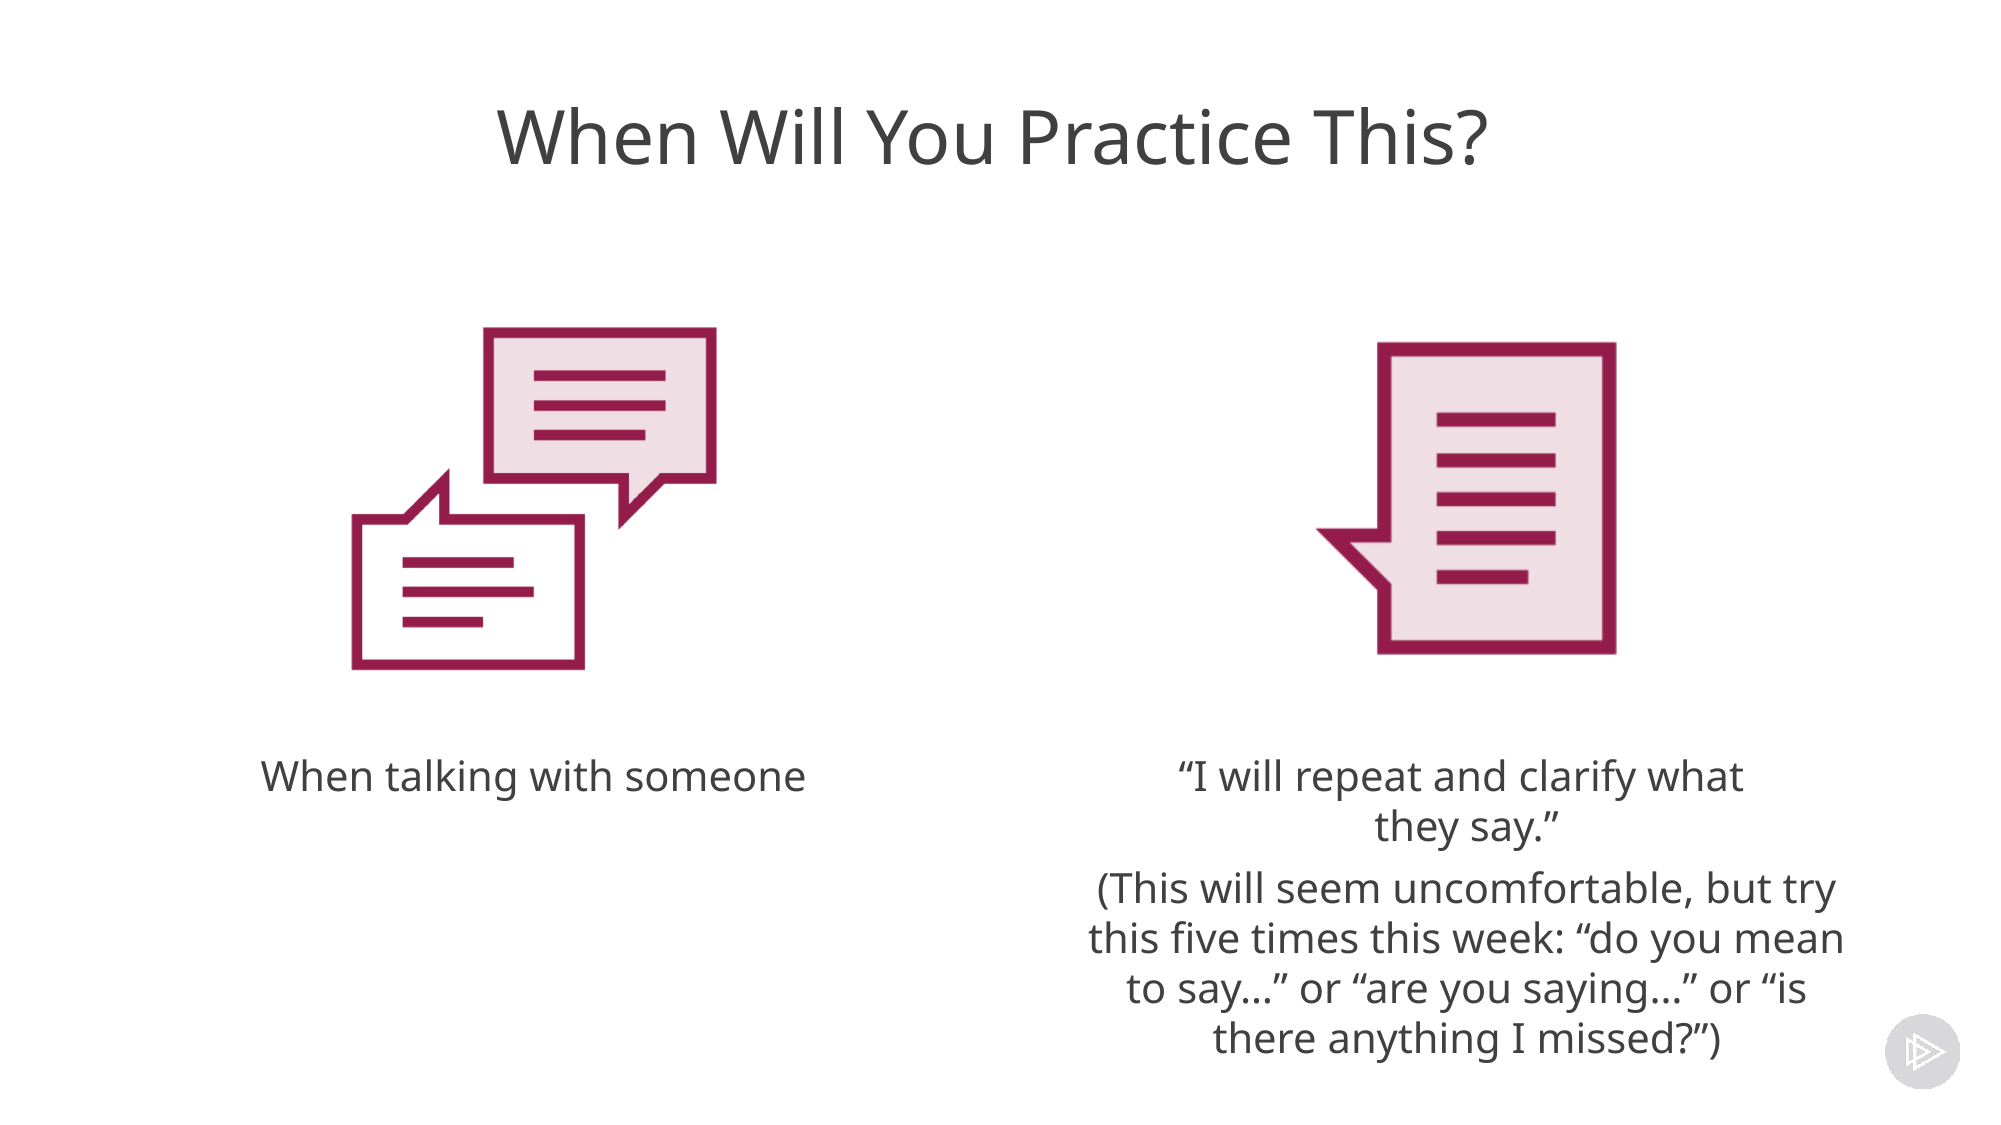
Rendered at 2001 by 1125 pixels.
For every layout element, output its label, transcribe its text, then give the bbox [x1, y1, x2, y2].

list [1307, 334, 1626, 664]
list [345, 321, 723, 677]
list When talking with someone [115, 749, 952, 981]
title When Will You Practice This? [115, 96, 1885, 169]
list “I will repeat and clarify what they say.” (This will seem uncomfortable, but try this five times this week: “do you mean to say…” or “are you saying…” or “is there anything I missed?”) [1048, 749, 1885, 981]
